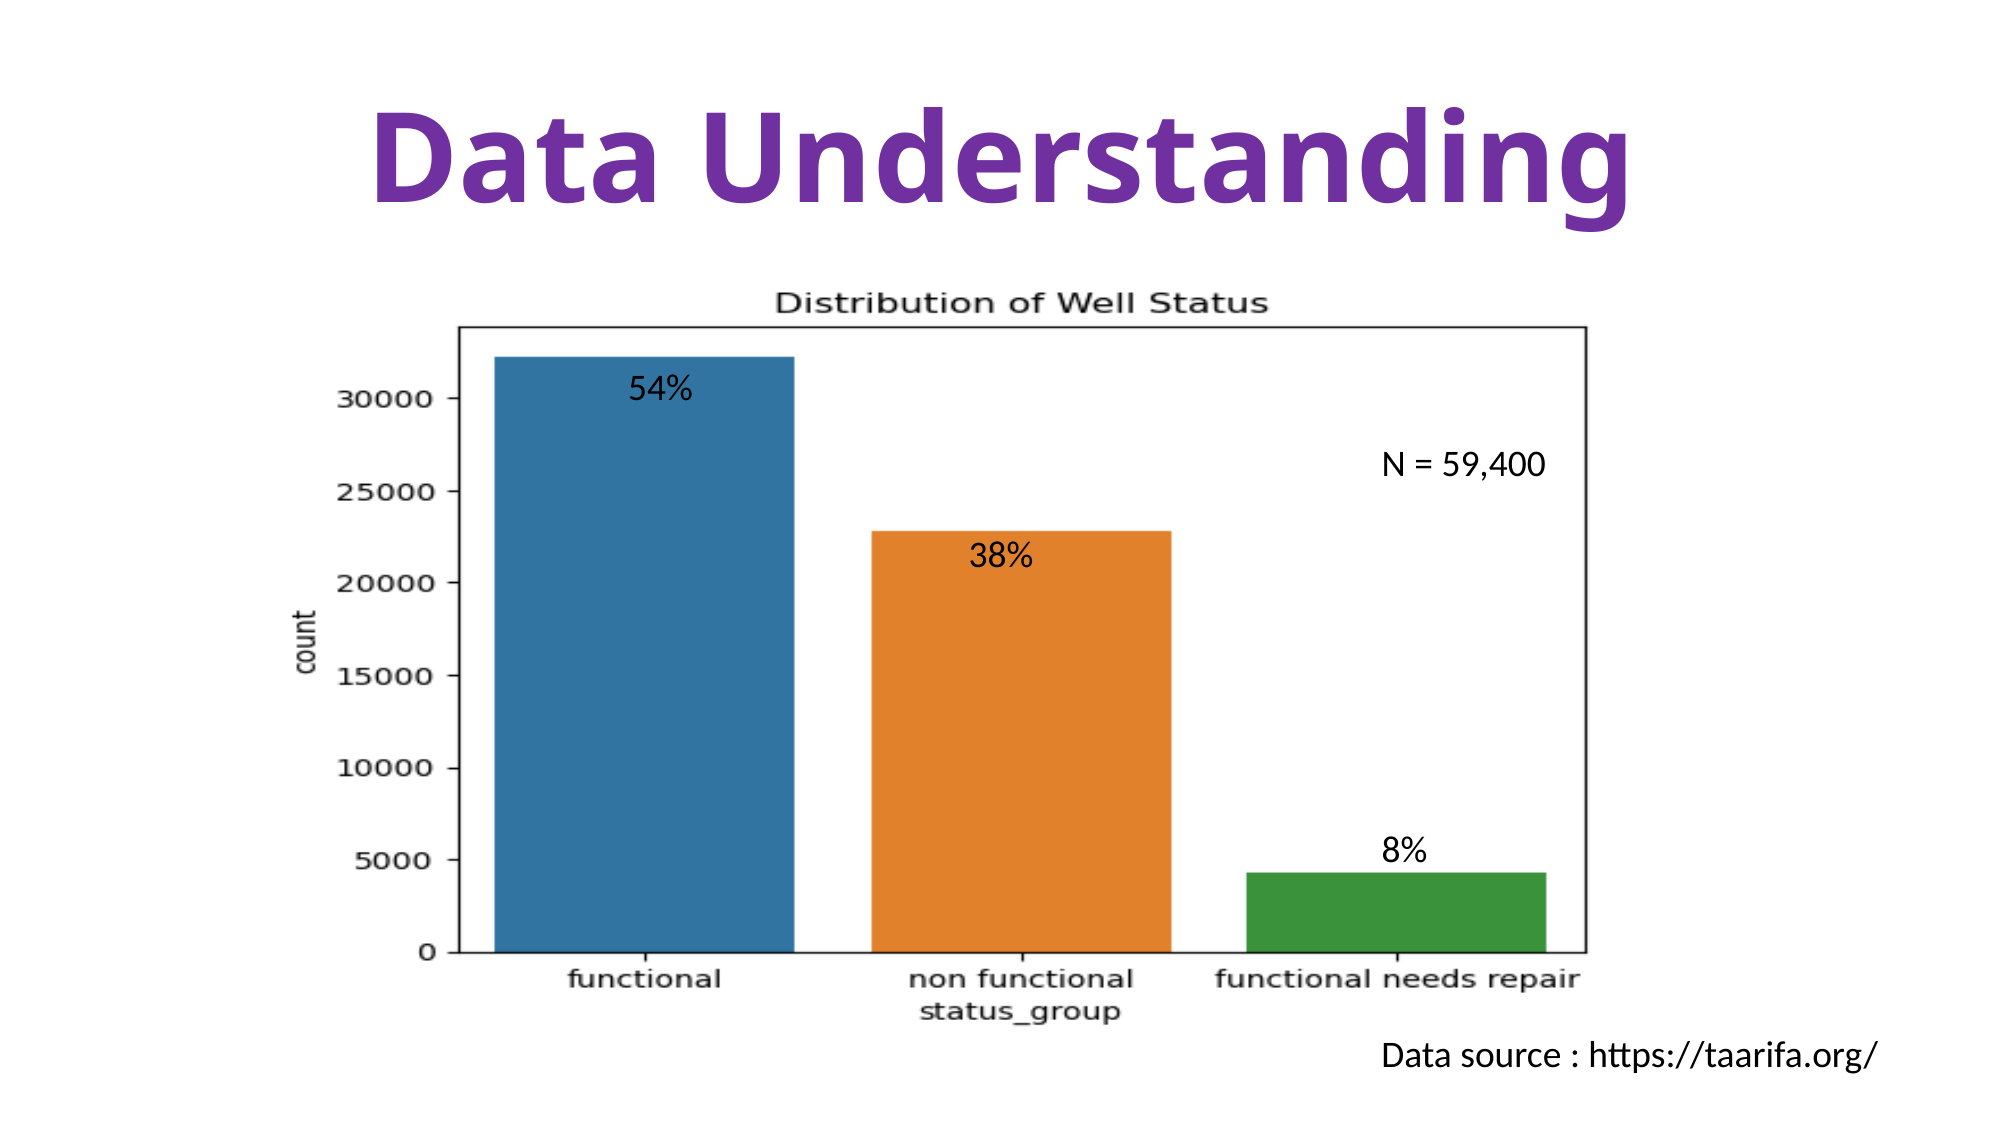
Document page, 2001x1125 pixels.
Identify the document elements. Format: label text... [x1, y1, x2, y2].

title Data Understanding [251, 86, 1752, 238]
text_box Data source : https://taarifa.org/ [1366, 1022, 1923, 1125]
picture [268, 276, 1606, 1042]
